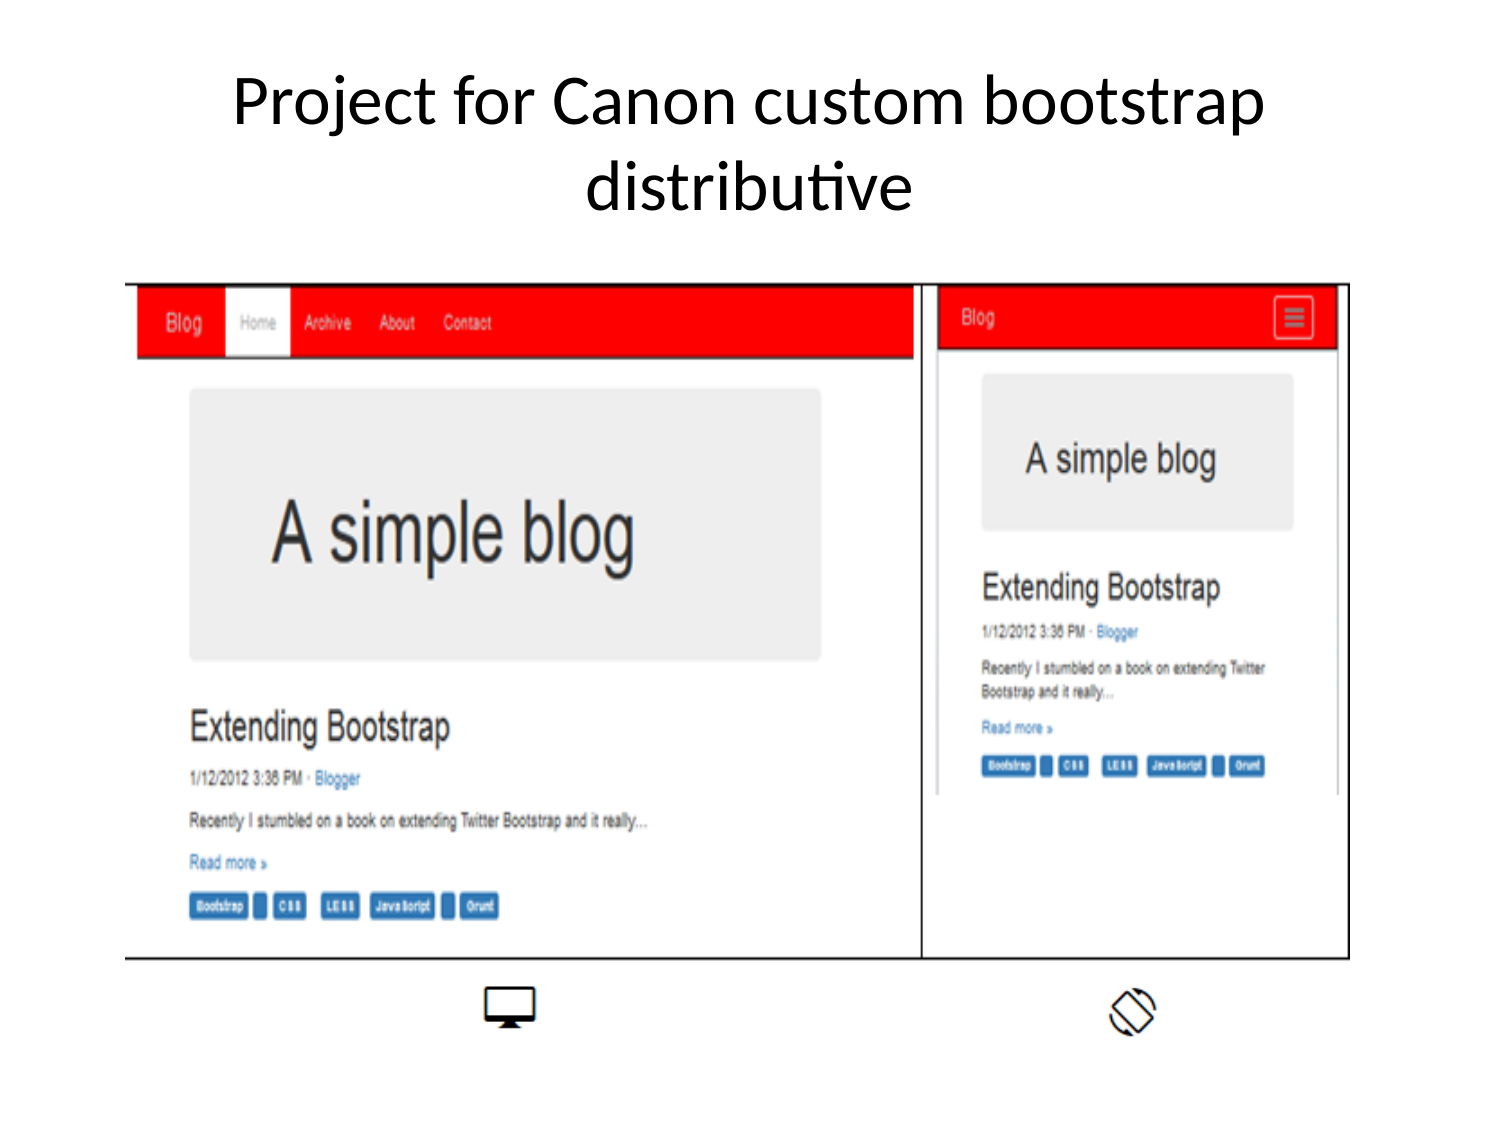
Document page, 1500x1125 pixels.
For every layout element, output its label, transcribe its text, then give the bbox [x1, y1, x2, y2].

picture [1099, 974, 1171, 1046]
title Project for Canon custom bootstrap distributive [75, 45, 1425, 233]
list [124, 274, 1351, 963]
picture [474, 974, 543, 1038]
